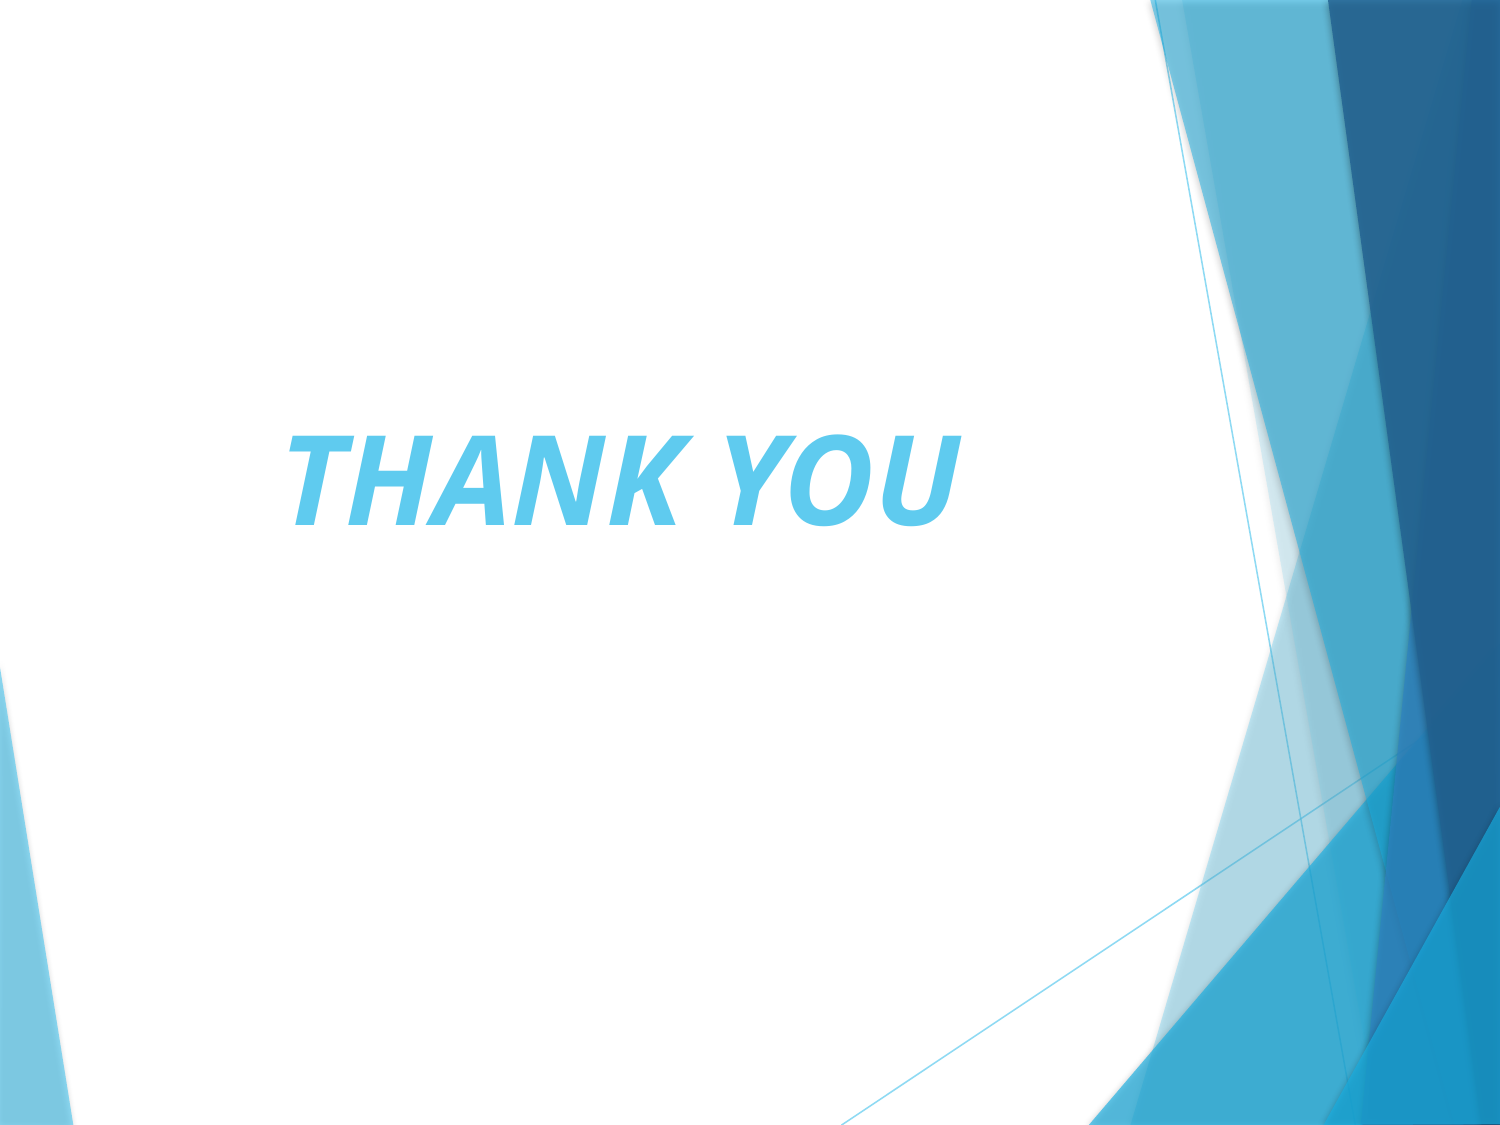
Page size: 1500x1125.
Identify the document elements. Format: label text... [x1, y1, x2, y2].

title THANK YOU [99, 392, 1142, 1125]
